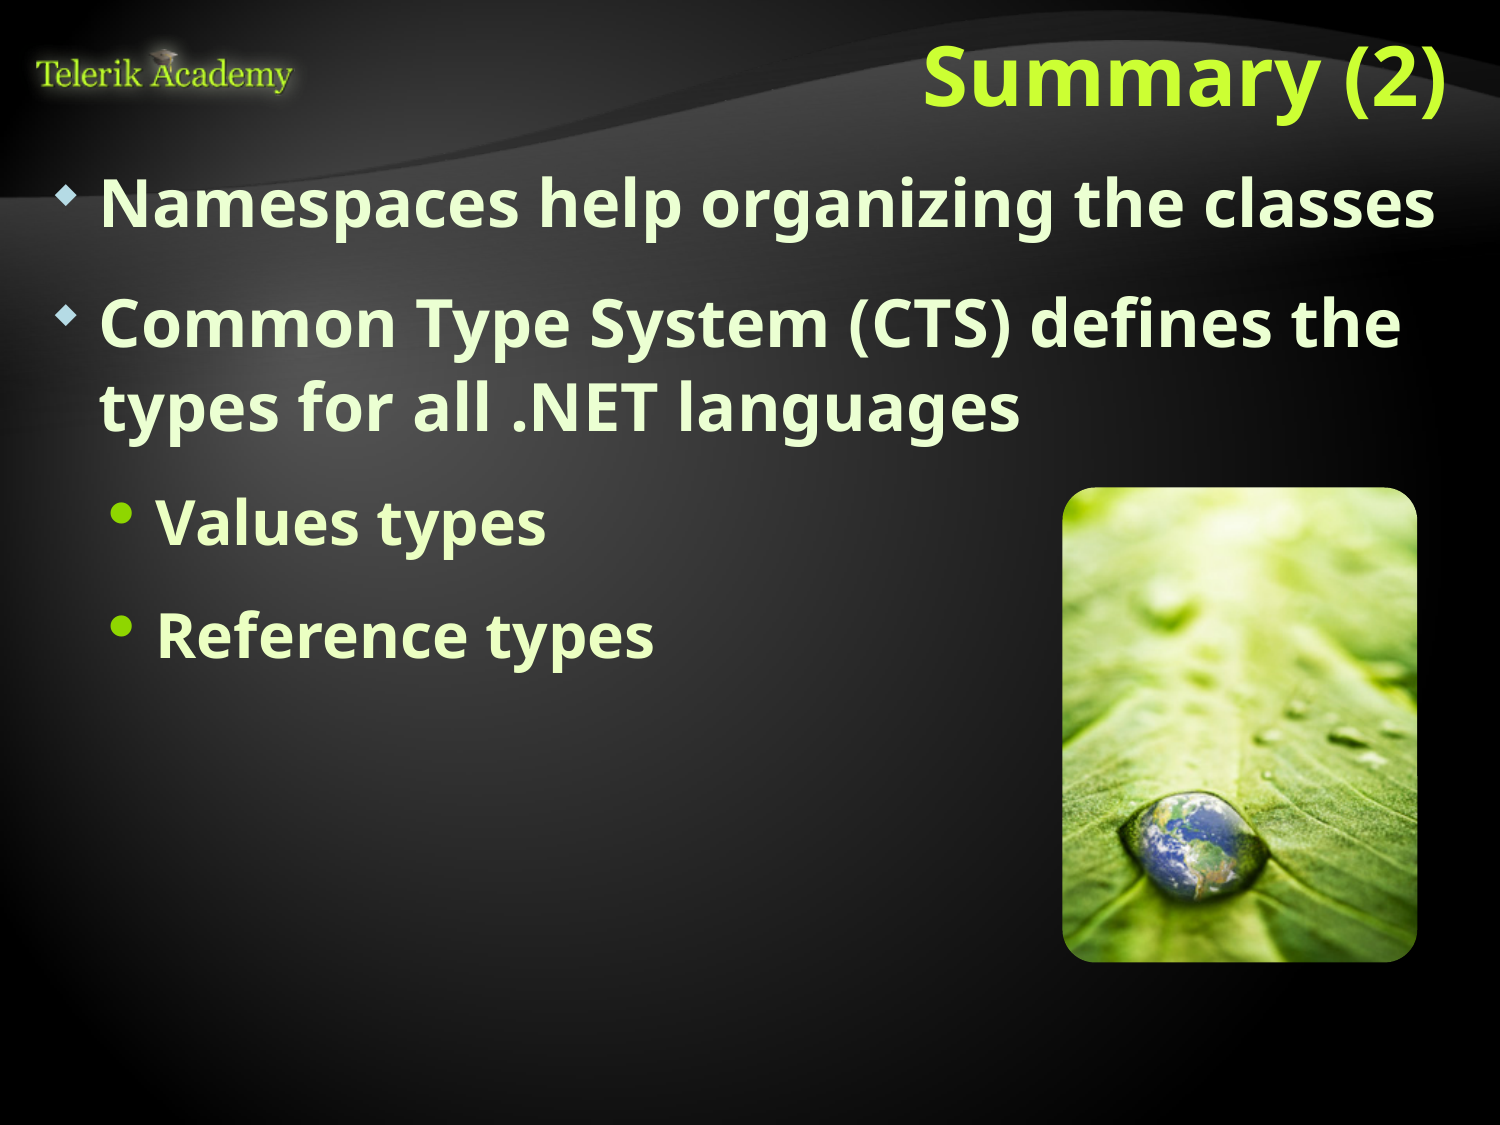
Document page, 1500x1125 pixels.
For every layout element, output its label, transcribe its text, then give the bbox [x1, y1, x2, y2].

title Summary (2) [300, 12, 1463, 149]
picture [0, 0, 1500, 1125]
list Namespaces help organizing the classes Common Type System (CTS) defines the types for all .NET languages Values types Reference types [37, 149, 1463, 1100]
